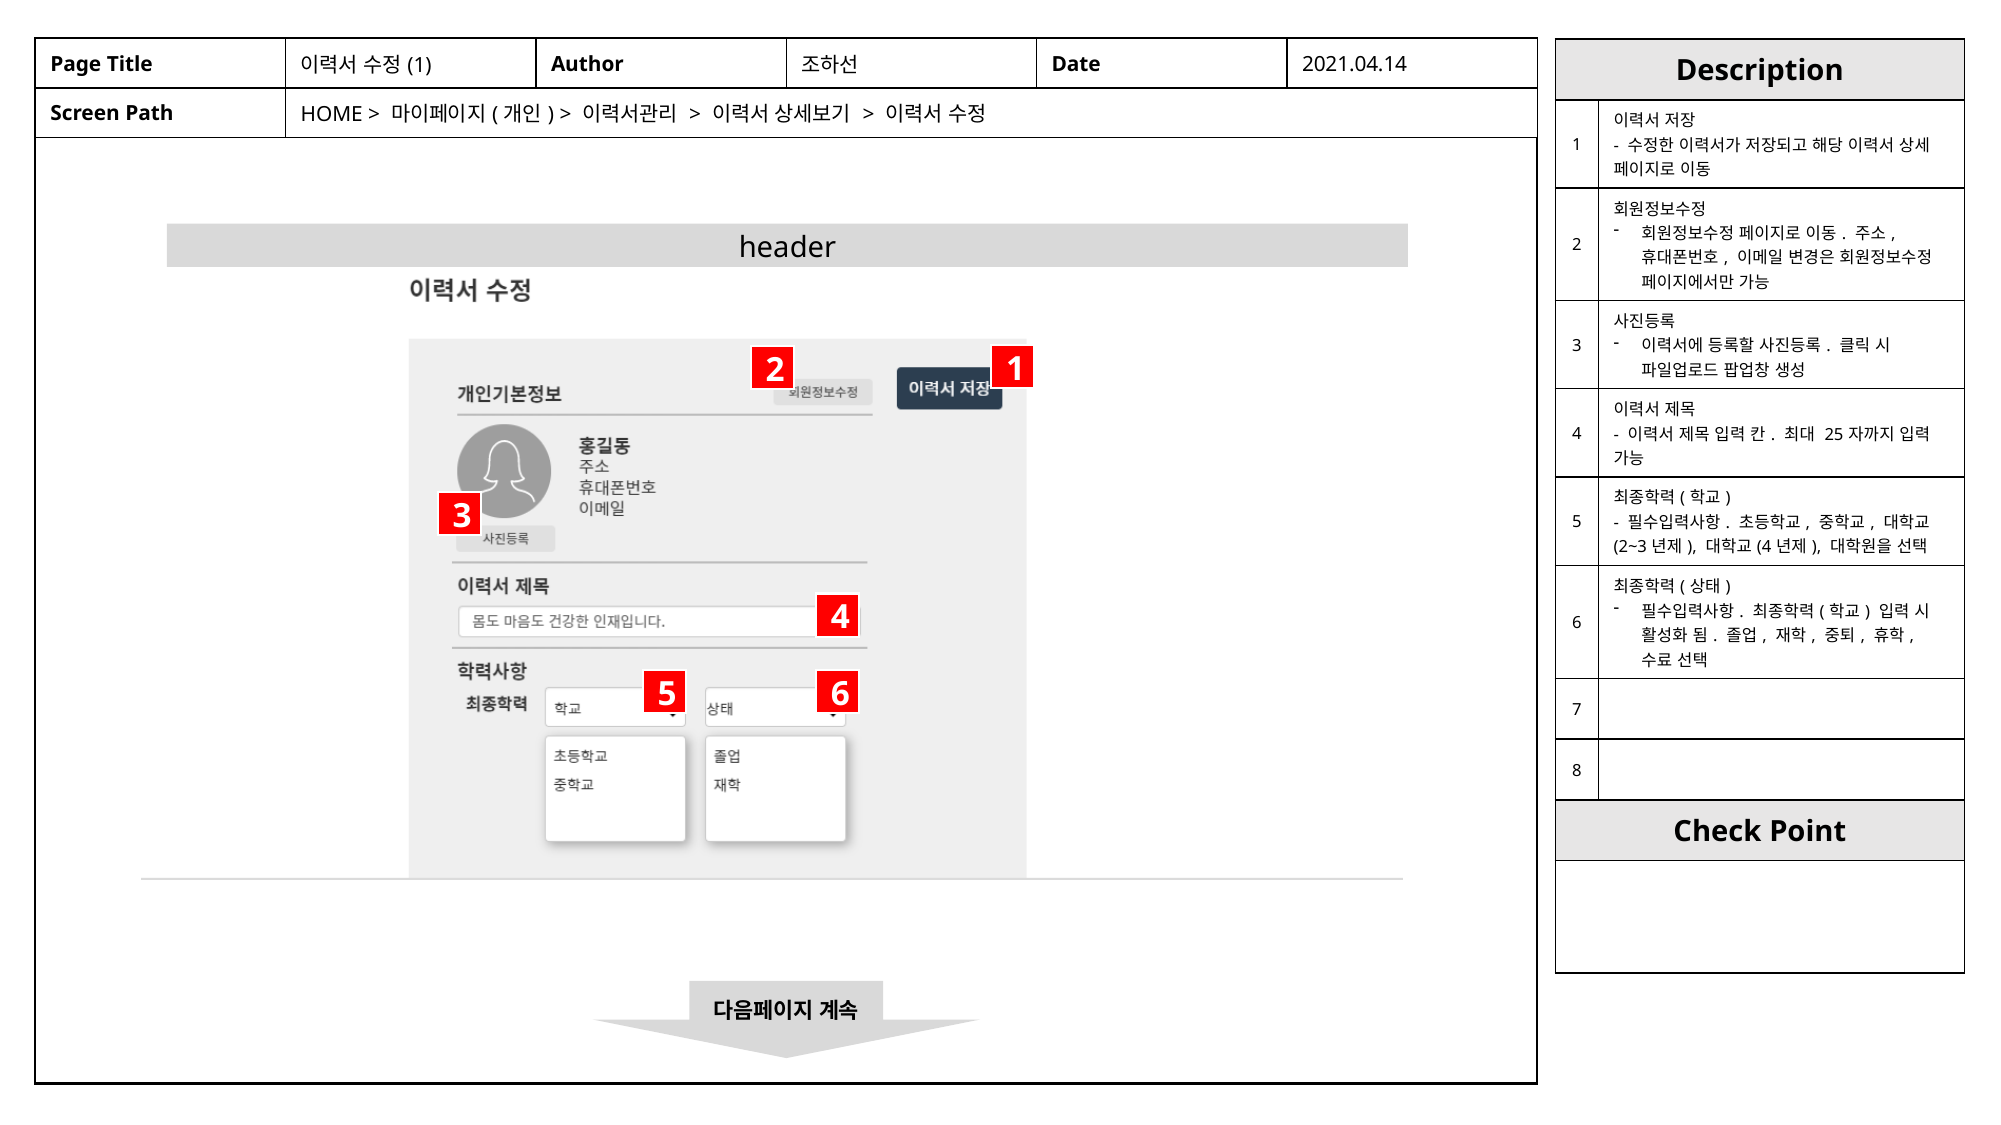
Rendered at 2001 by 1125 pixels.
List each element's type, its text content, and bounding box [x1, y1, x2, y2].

table_header Author [537, 39, 786, 87]
table_header Date [1037, 39, 1286, 87]
table_cell Check Point [1556, 801, 1964, 860]
table_cell 사진등록 이력서에 등록할 사진등록. 클릭 시 파일업로드 팝업창 생성 [1599, 301, 1964, 388]
table_cell 3 [1556, 301, 1598, 388]
table_cell 이력서 저장 - 수정한 이력서가 저장되고 해당 이력서 상세 페이지로 이동 [1599, 101, 1964, 187]
table_cell 7 [1556, 679, 1598, 738]
table_header Page Title [36, 39, 285, 87]
table_cell 8 [1556, 740, 1598, 799]
table_cell 1 [1556, 101, 1598, 187]
table_cell 6 [1556, 566, 1598, 678]
table_cell 5 [1556, 478, 1598, 565]
table_cell 이력서 제목 - 이력서 제목 입력 칸. 최대 25자까지 입력 가능 [1599, 389, 1964, 476]
table_header Description [1556, 40, 1964, 99]
picture [141, 247, 1404, 880]
table_cell Screen Path [36, 89, 285, 137]
table_header 이력서 수정(1) [286, 39, 535, 87]
table_cell 최종학력(학교) - 필수입력사항. 초등학교, 중학교, 대학교(2~3년제), 대학교(4년제), 대학원을 선택 [1599, 478, 1964, 565]
table_header 조하선 [787, 39, 1036, 87]
table_header 2021.04.14 [1288, 39, 1537, 87]
table_cell [1599, 740, 1964, 799]
text_box 다음페이지 계속 [592, 979, 981, 1060]
table_cell 2 [1556, 189, 1598, 300]
table_cell [1599, 679, 1964, 738]
text_box [34, 138, 1538, 1085]
table_cell HOME > 마이페이지(개인) > 이력서관리 > 이력서 상세보기 > 이력서 수정 [286, 89, 1537, 137]
table_cell 4 [1556, 389, 1598, 476]
table_cell [1556, 861, 1964, 972]
table_cell 최종학력(상태) 필수입력사항. 최종학력(학교) 입력 시 활성화 됨. 졸업, 재학, 중퇴, 휴학, 수료 선택 [1599, 566, 1964, 678]
text_box header [165, 222, 1409, 268]
table_cell 회원정보수정 회원정보수정 페이지로 이동. 주소, 휴대폰번호, 이메일 변경은 회원정보수정 페이지에서만 가능 [1599, 189, 1964, 300]
